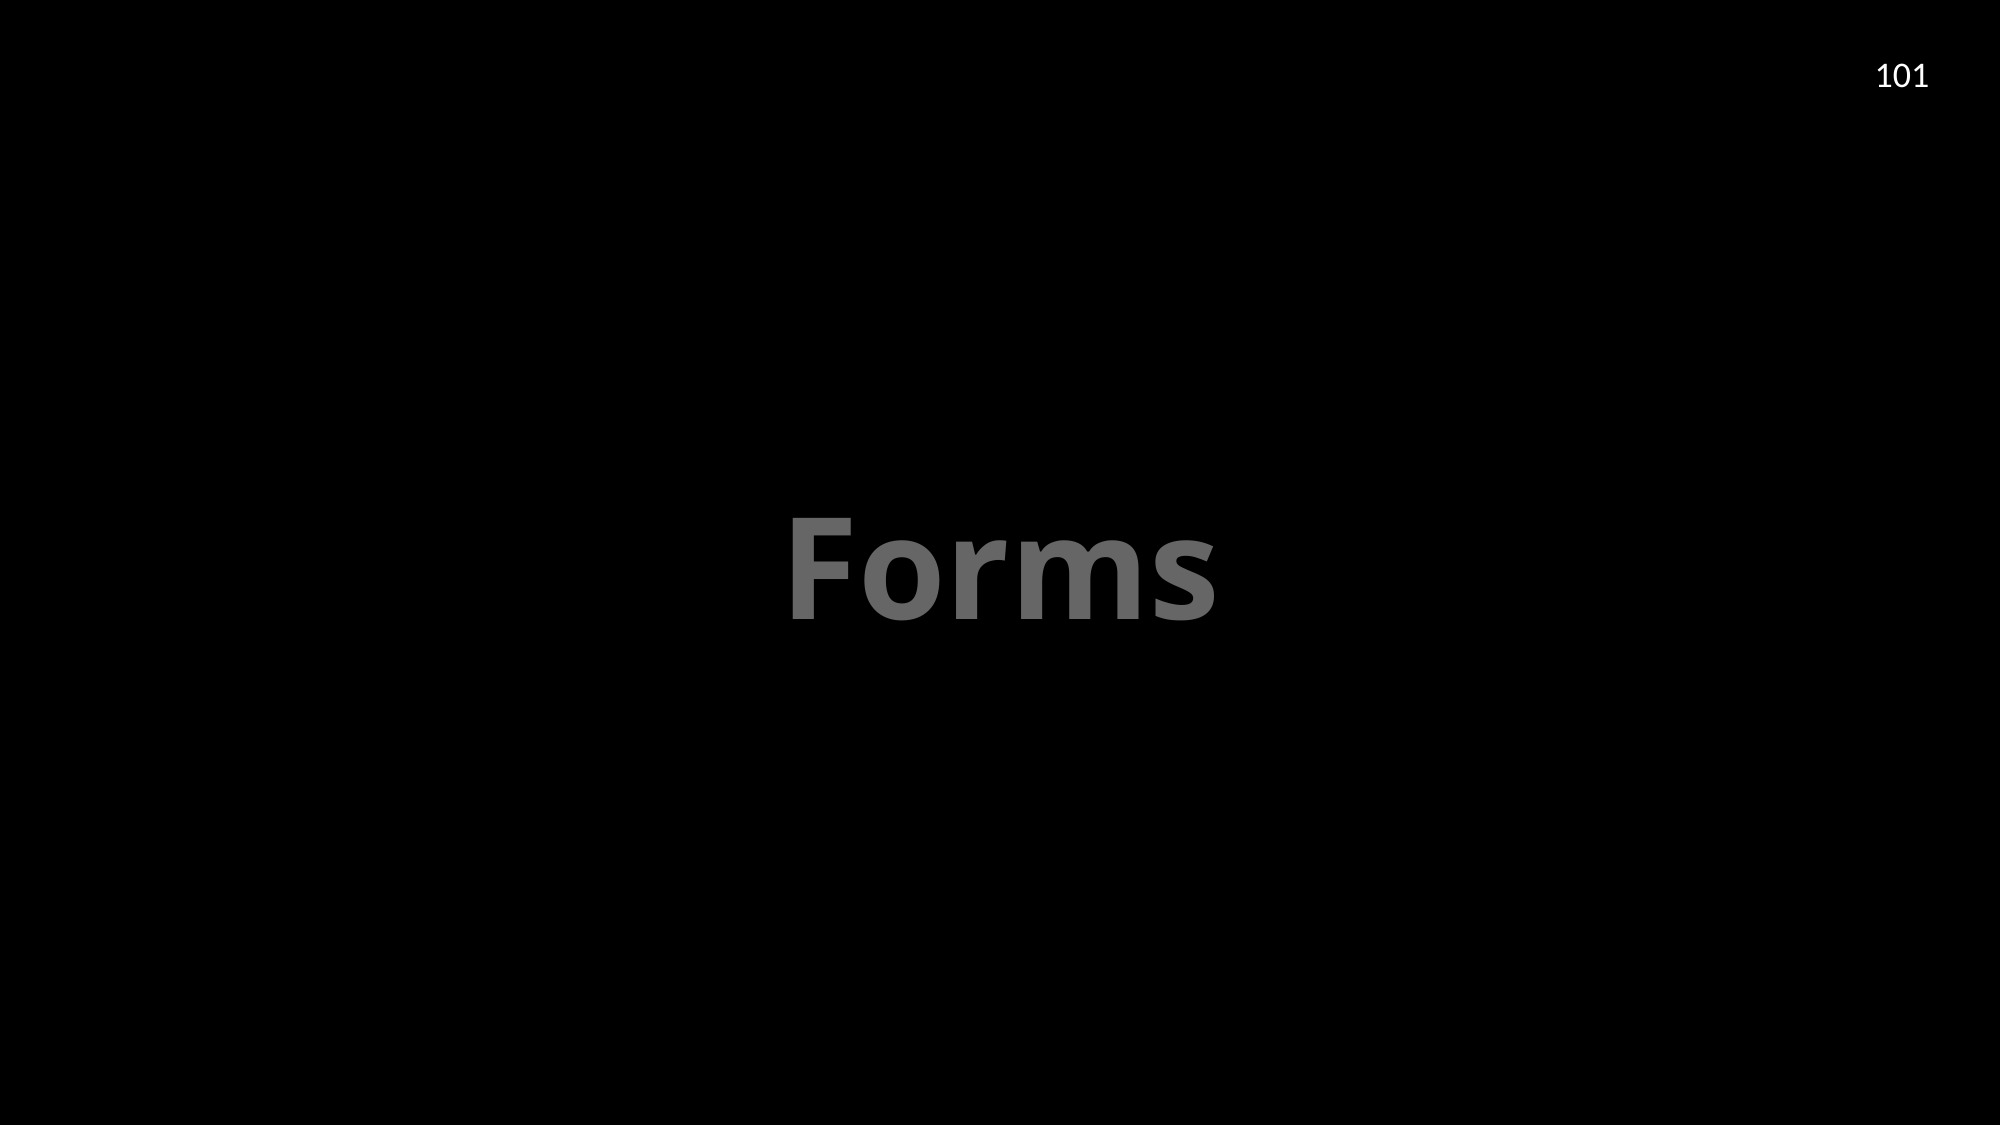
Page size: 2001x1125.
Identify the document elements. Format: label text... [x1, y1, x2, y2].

title Forms [68, 470, 1932, 655]
slide_number 101 [1841, 30, 1962, 117]
